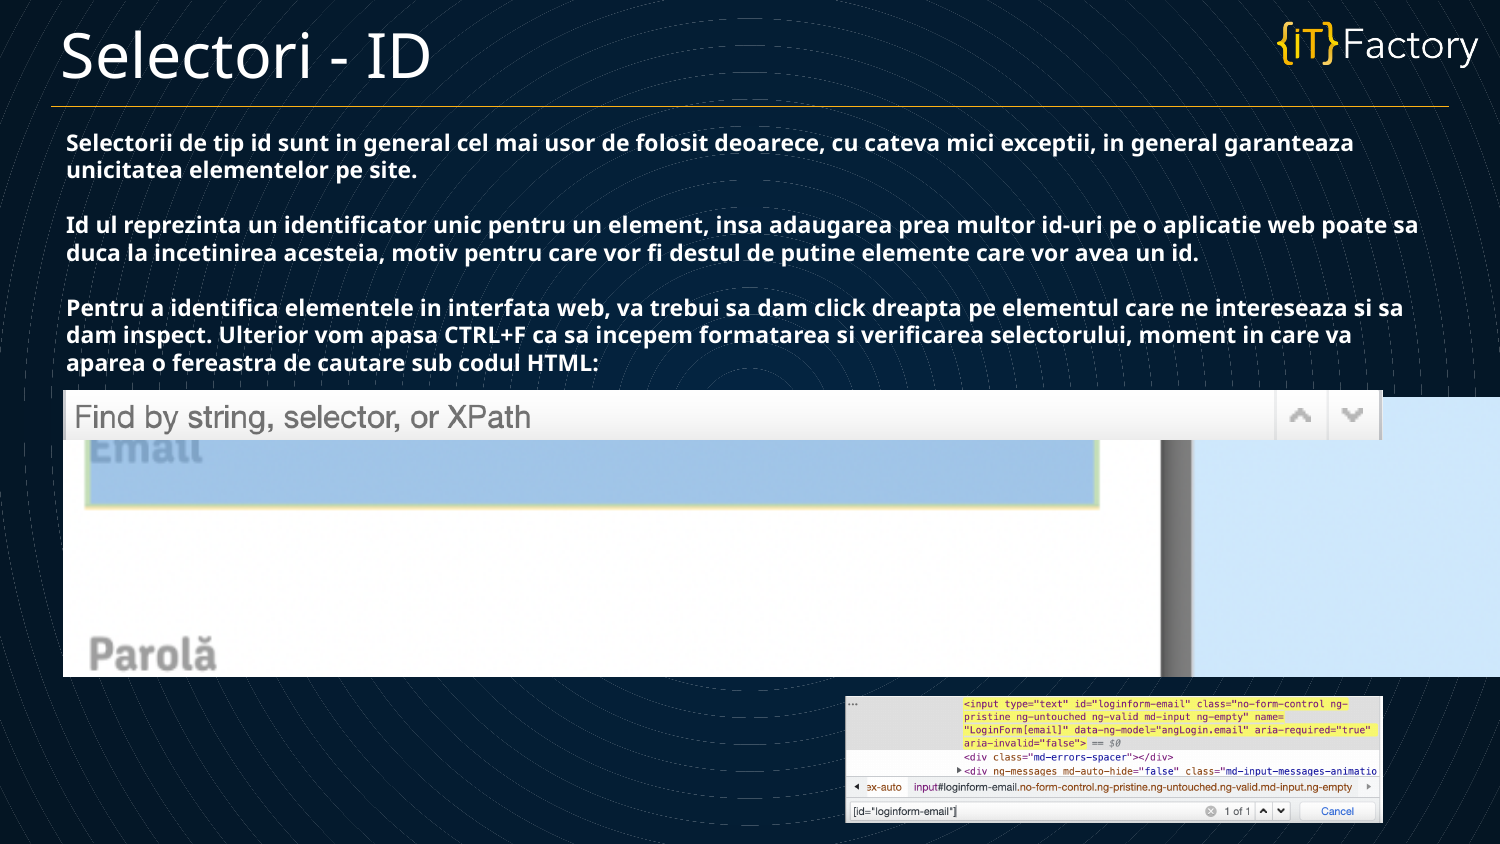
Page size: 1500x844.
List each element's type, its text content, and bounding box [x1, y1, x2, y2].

picture [844, 695, 1383, 824]
picture [62, 390, 1500, 677]
text_box Selectorii de tip id sunt in general cel mai usor de folosit deoarece, cu cateva mici exceptii, in general garanteaza unicitatea elementelor pe site. Id ul reprezinta un identificator unic pentru un element, insa adaugarea prea multor id-uri pe o aplicatie web poate sa duca la incetinirea acesteia, motiv pentru care vor fi destul de putine elemente care vor avea un id. Pentru a identifica elementele in interfata web, va trebui sa dam click dreapta pe elementul care ne intereseaza si sa dam inspect. Ulterior vom apasa CTRL+F ca sa incepem formatarea si verificarea selectorului, moment in care va aparea o fereastra de cautare sub codul HTML: In acest textbox putem sa scriem selectorul cu care vrem sa identificam elementul pentru a ne asigura ca el este unic. Pentru elementul de tip email de mai jos putem vedea ca este identificat printre altele dintr-o pereche cheie:valoare unde cheia este “id” si valoarea este loginform-email. Cautarea dupa atribut=valoare se face intre paranteze patrate ca in poza de mai jos. Observati ca atunci cand elementul este gasit este marcat cu galben [51, 113, 1449, 638]
picture [1277, 16, 1479, 73]
title Selectori - ID [14, 6, 481, 107]
